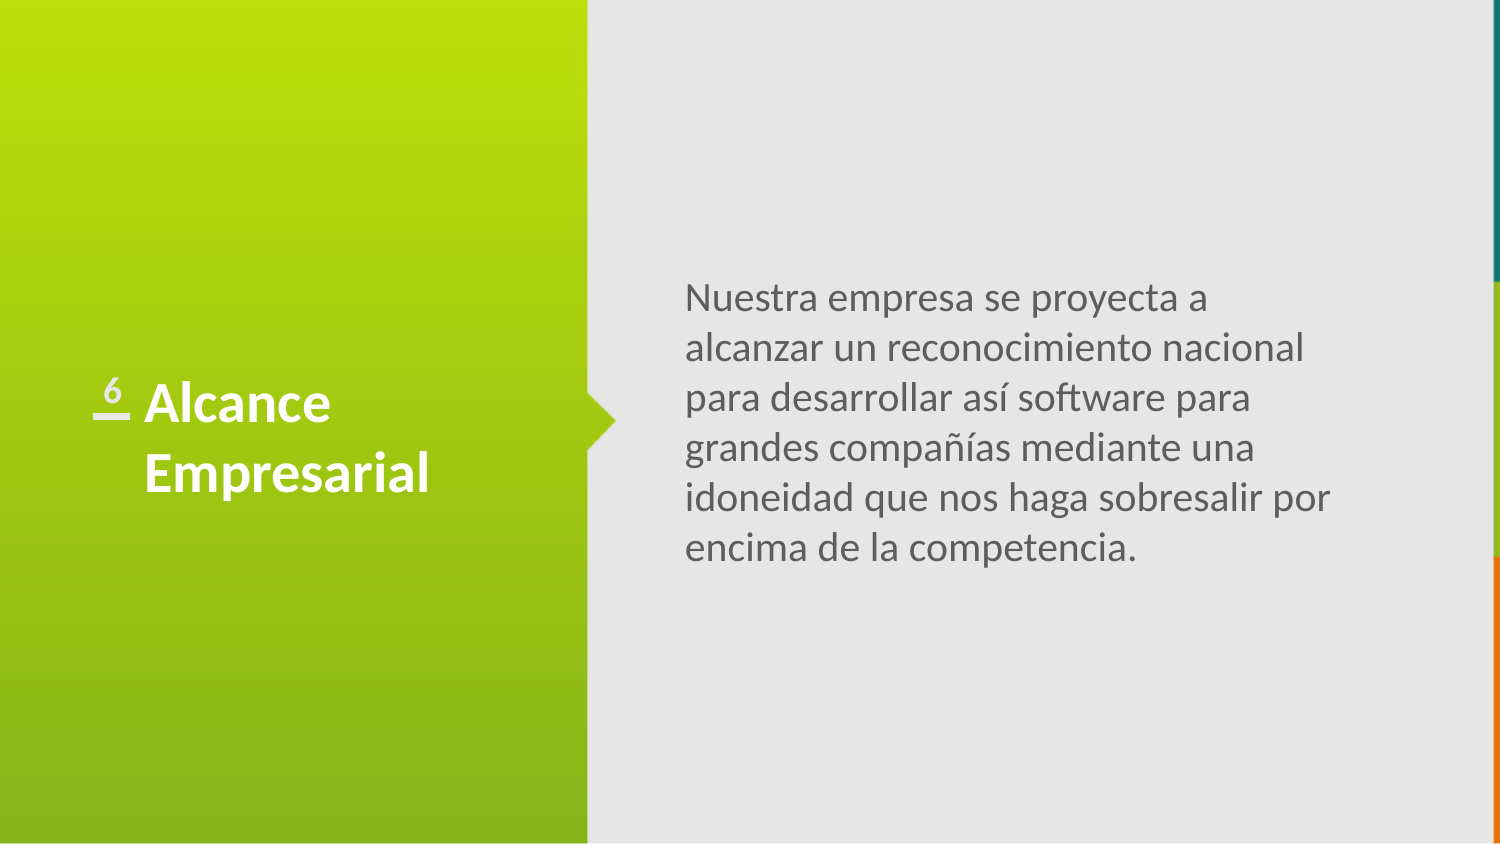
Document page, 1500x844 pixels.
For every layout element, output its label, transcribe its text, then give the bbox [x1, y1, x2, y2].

text_box Nuestra empresa se proyecta a alcanzar un reconocimiento nacional para desarrollar así software para grandes compañías mediante una idoneidad que nos haga sobresalir por encima de la competencia. [670, 262, 1366, 578]
text_box Alcance Empresarial [129, 357, 670, 554]
picture [0, 0, 1500, 844]
text_box 6 [88, 358, 135, 420]
